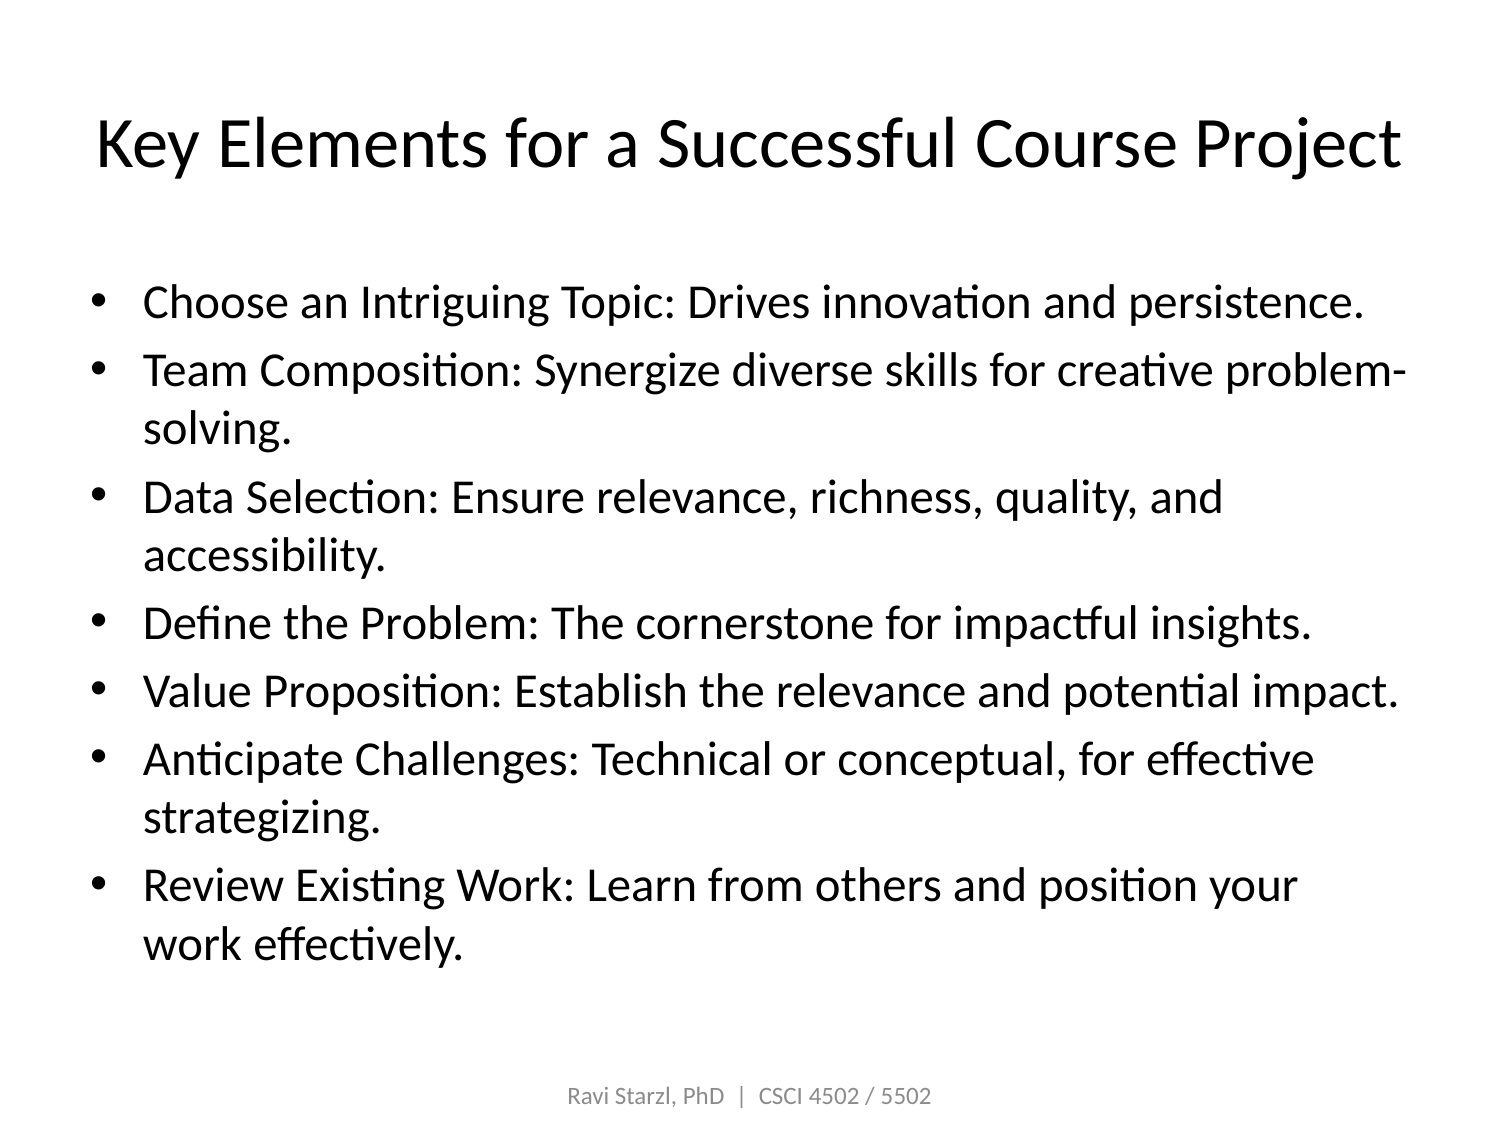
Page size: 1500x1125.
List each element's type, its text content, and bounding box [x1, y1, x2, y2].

footer Ravi Starzl, PhD | CSCI 4502 / 5502 [412, 1065, 1088, 1125]
list Choose an Intriguing Topic: Drives innovation and persistence. Team Composition: Synergize diverse skills for creative problem-solving. Data Selection: Ensure relevance, richness, quality, and accessibility. Define the Problem: The cornerstone for impactful insights. Value Proposition: Establish the relevance and potential impact. Anticipate Challenges: Technical or conceptual, for effective strategizing. Review Existing Work: Learn from others and position your work effectively. [75, 262, 1425, 1005]
title Key Elements for a Successful Course Project [75, 45, 1425, 233]
